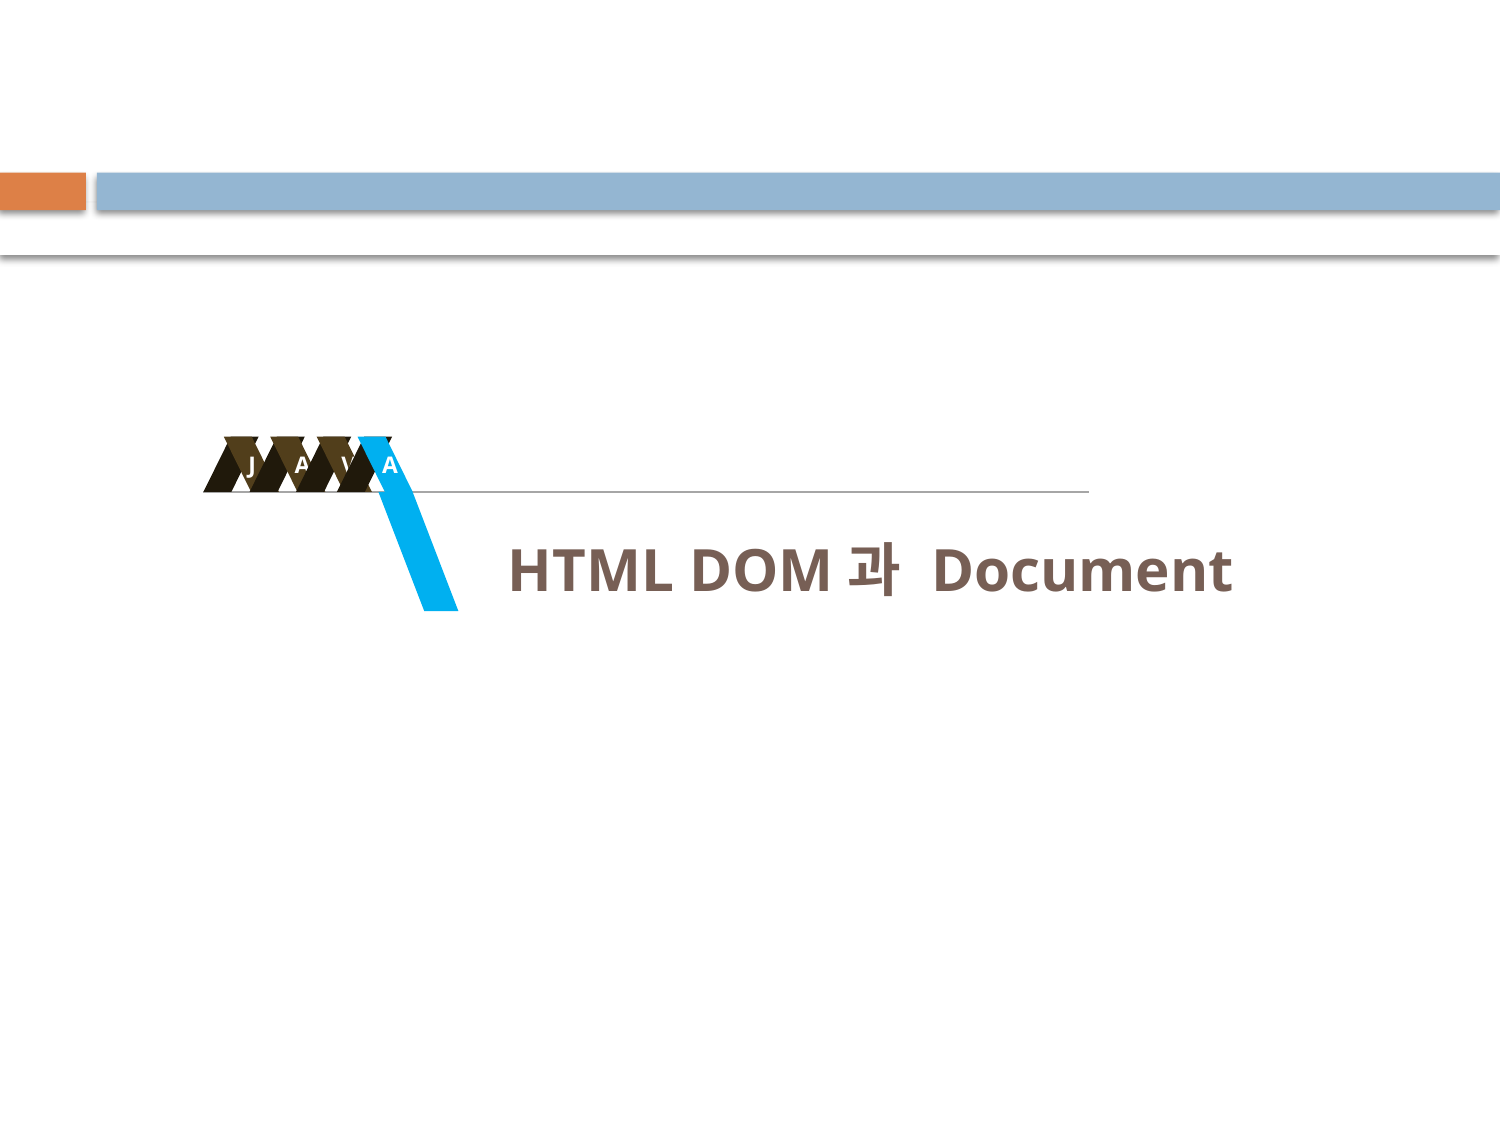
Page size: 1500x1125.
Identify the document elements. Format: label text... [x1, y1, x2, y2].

title HTML DOM과 Document [465, 455, 1277, 611]
